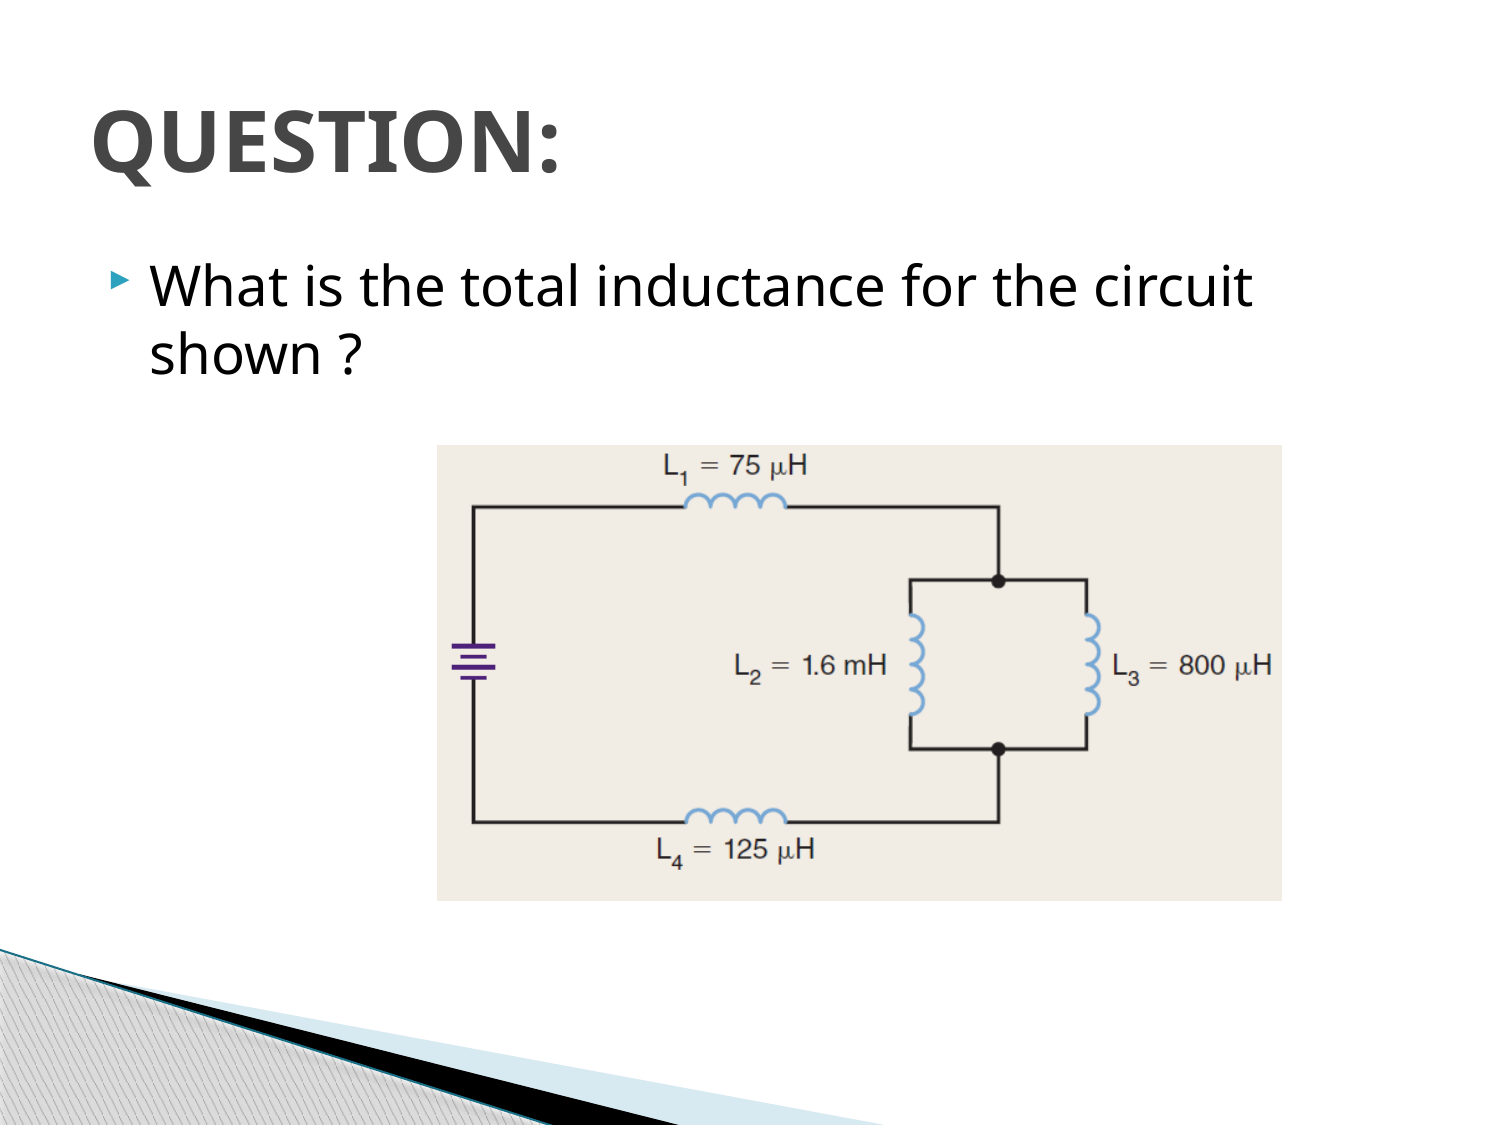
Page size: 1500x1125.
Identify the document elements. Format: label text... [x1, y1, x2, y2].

picture [437, 445, 1282, 902]
list What is the total inductance for the circuit shown ? [75, 243, 1425, 986]
title QUESTION: [75, 45, 1425, 233]
